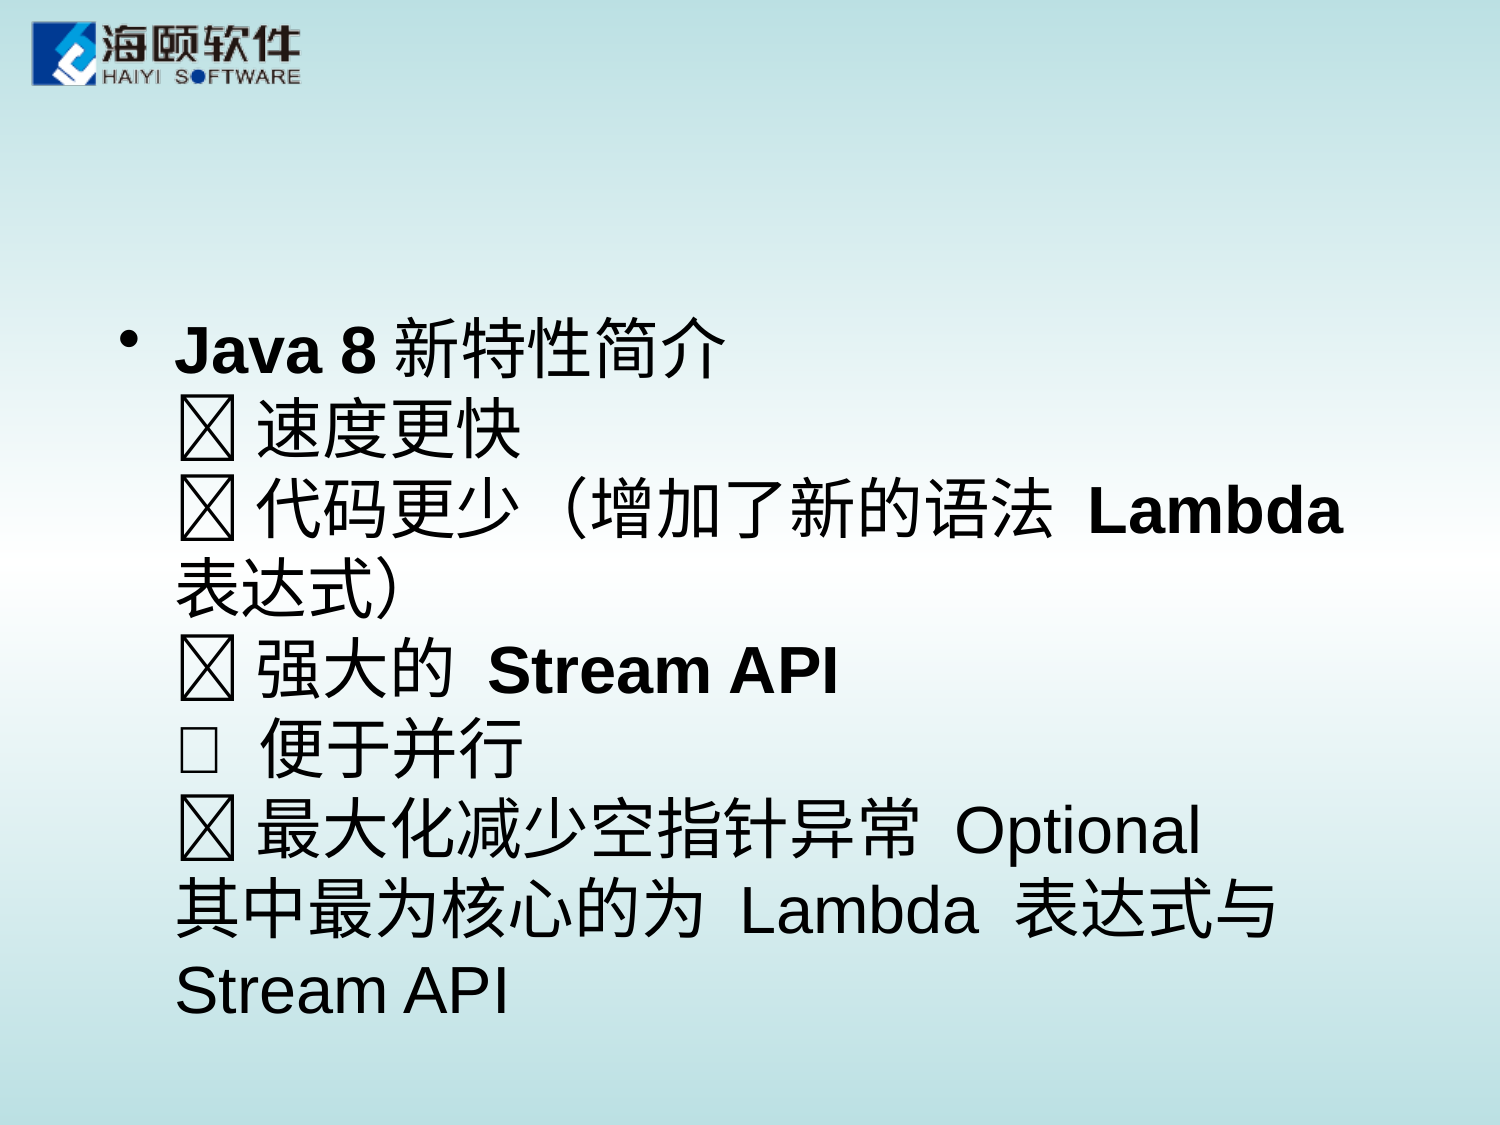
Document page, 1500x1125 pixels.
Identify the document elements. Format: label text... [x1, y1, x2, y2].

list Java 8新特性简介  速度更快  代码更少（增加了新的语法 Lambda 表达式）  强大的 Stream API  便于并行  最大化减少空指针异常 Optional 其中最为核心的为 Lambda 表达式与Stream API [103, 299, 1397, 1014]
picture [29, 19, 308, 92]
